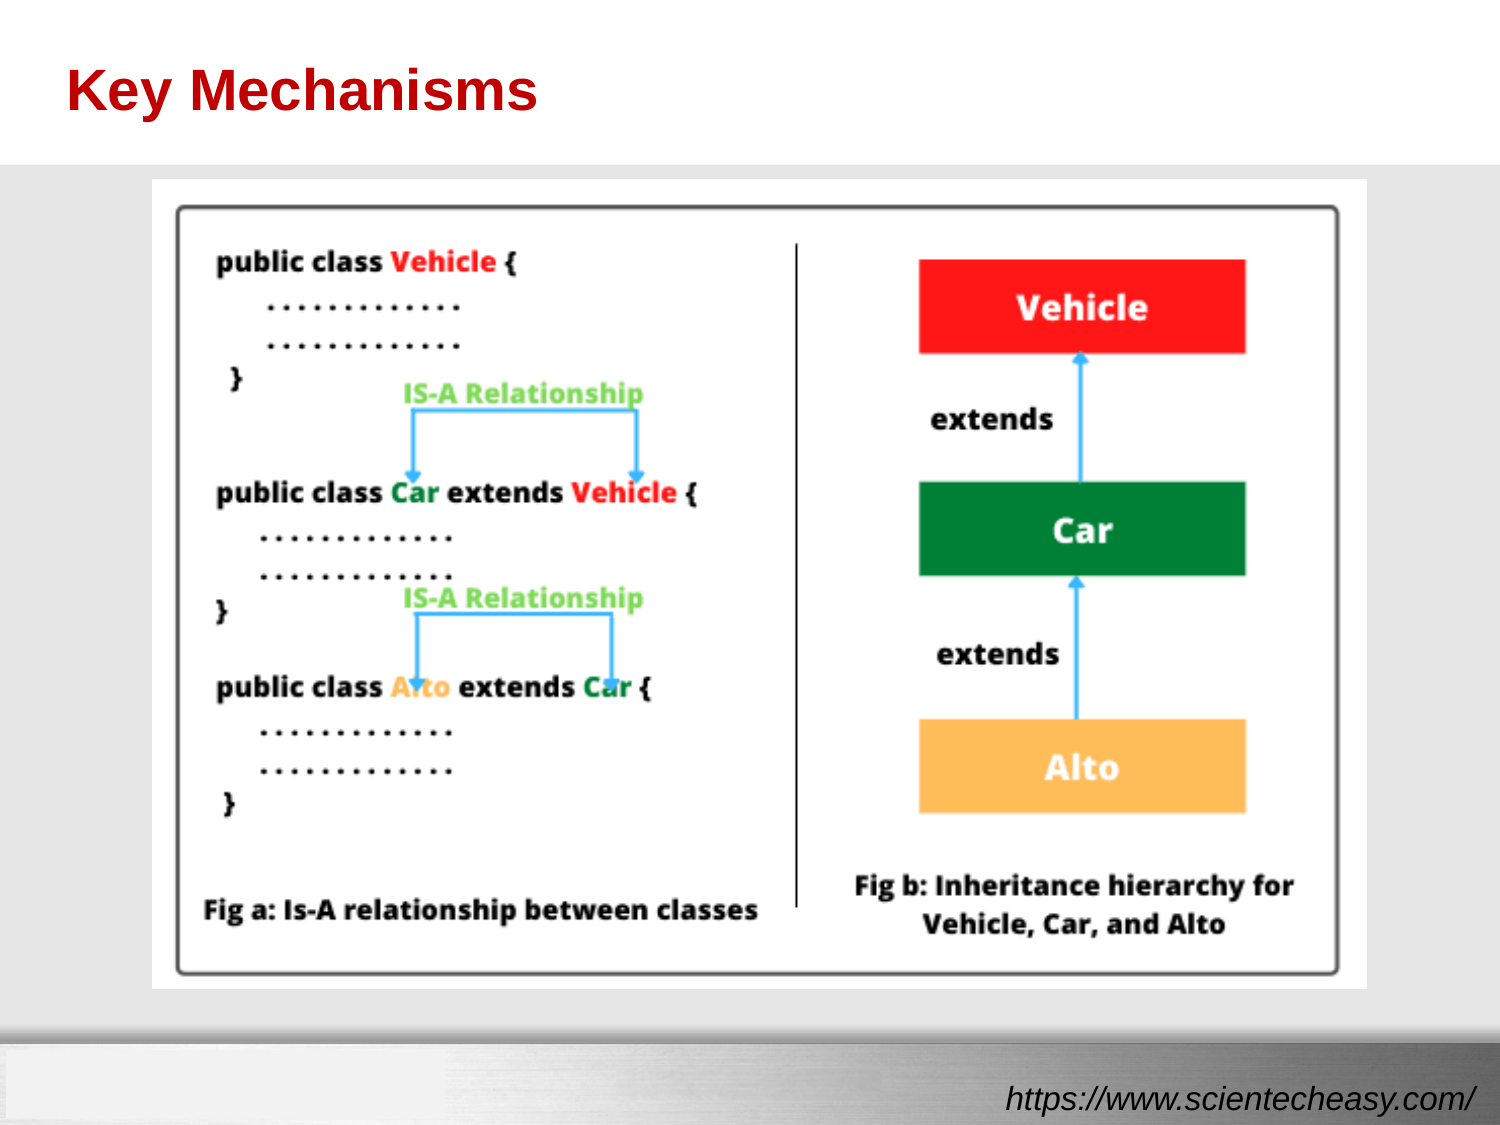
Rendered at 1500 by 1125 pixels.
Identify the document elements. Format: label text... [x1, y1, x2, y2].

title Key Mechanisms [65, 37, 1042, 137]
text_box https://www.scientecheasy.com/ [990, 1069, 1491, 1125]
picture [0, 1044, 1500, 1125]
picture [151, 178, 1367, 990]
